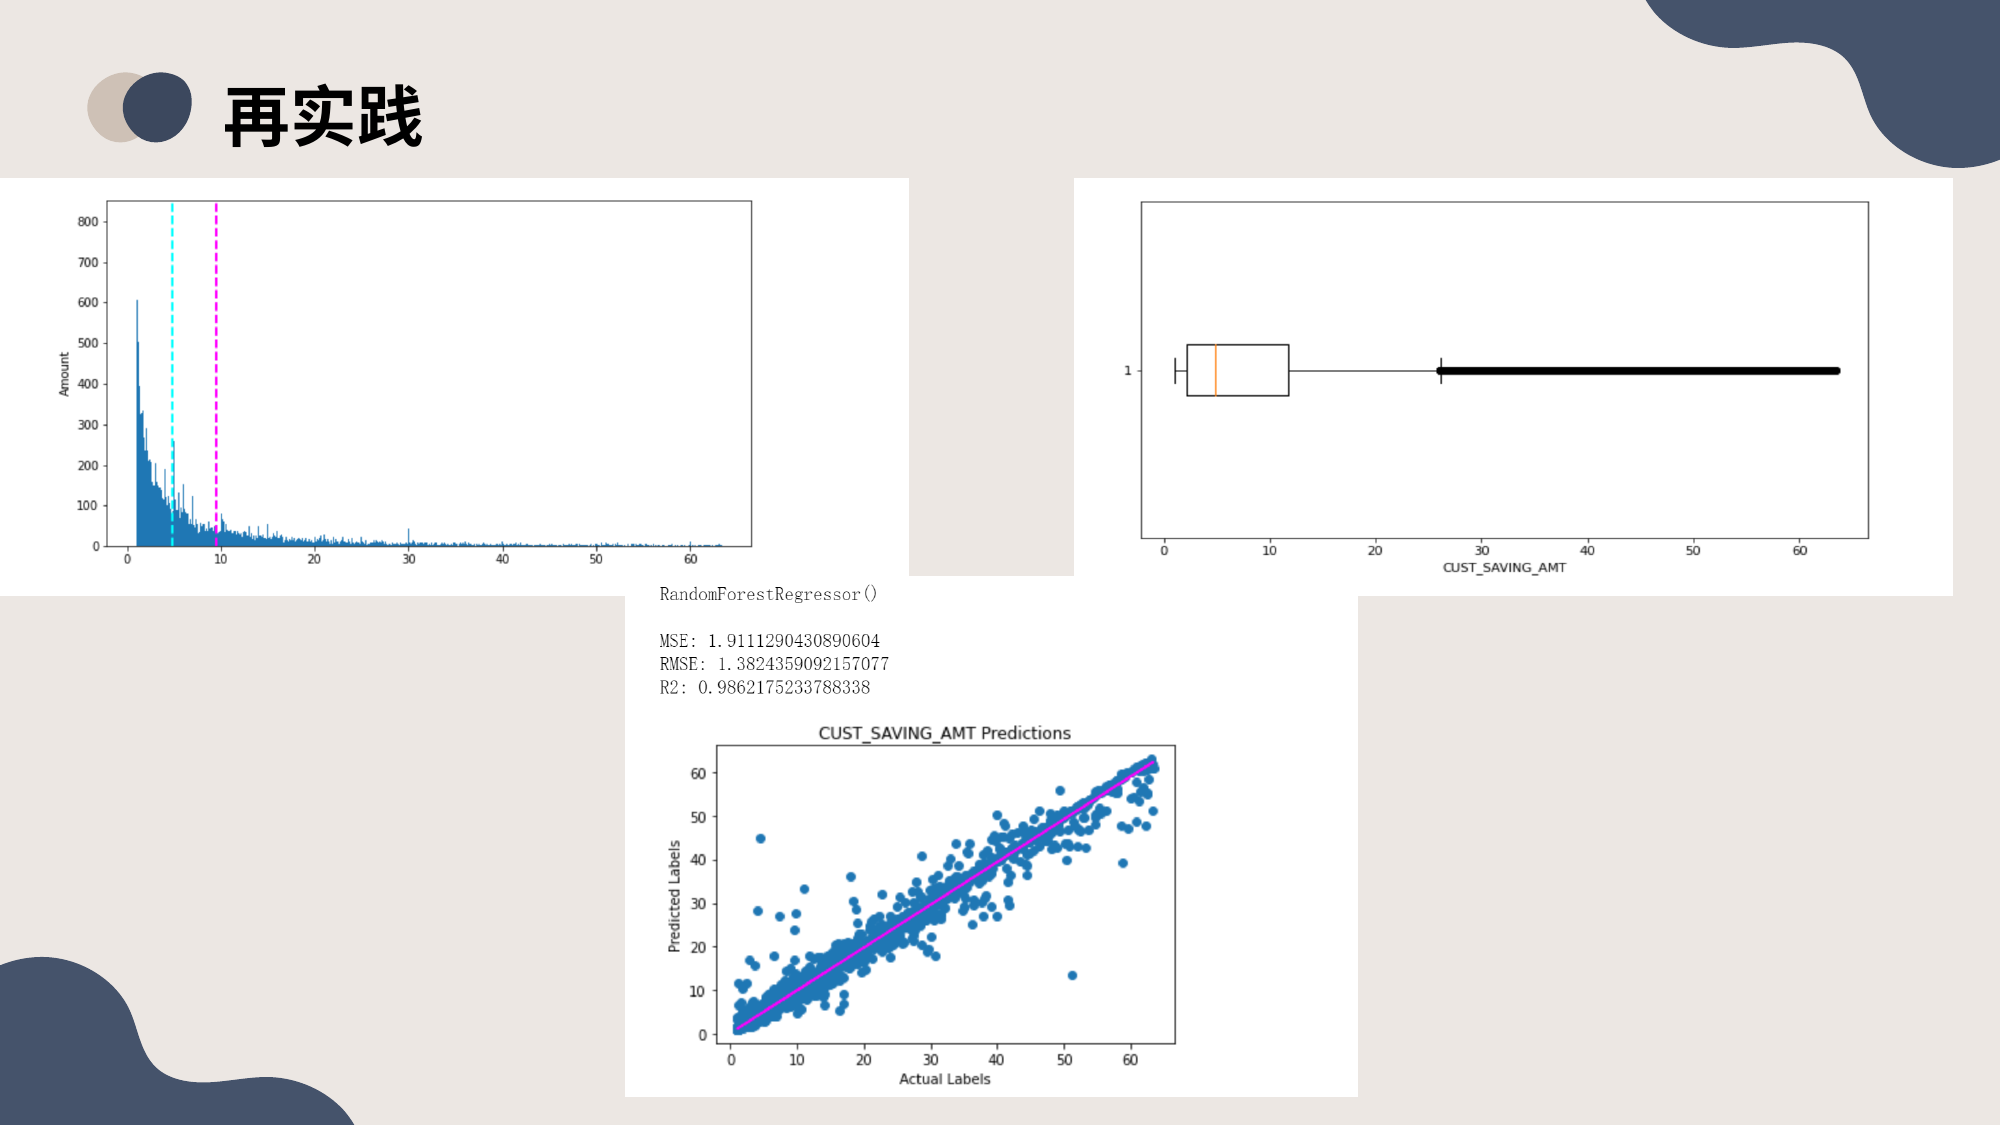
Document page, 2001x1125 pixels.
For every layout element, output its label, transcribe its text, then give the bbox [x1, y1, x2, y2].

picture [0, 178, 1953, 1097]
text_box [122, 72, 192, 143]
text_box [87, 72, 143, 143]
text_box 再实践 [209, 67, 440, 163]
